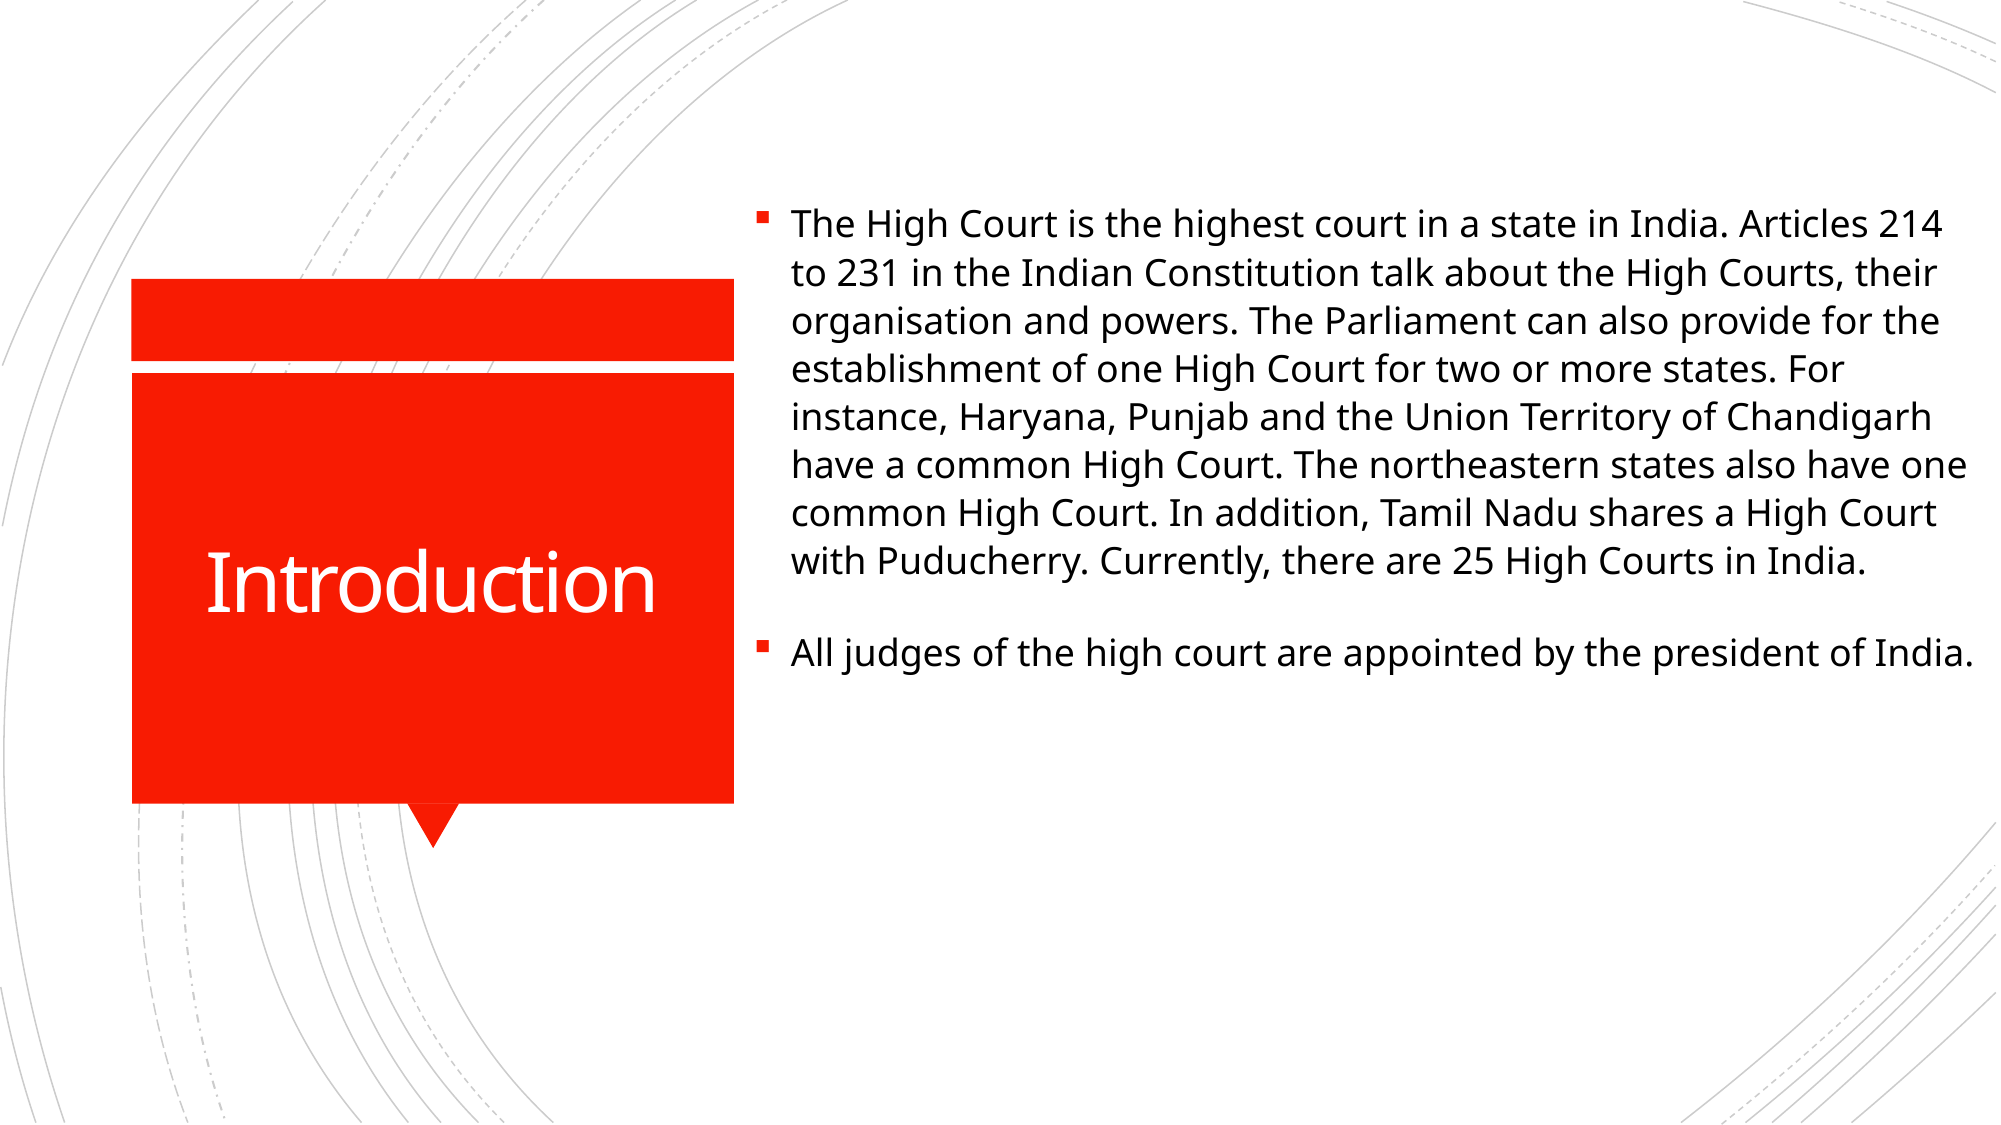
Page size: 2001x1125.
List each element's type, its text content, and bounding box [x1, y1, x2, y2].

list The High Court is the highest court in a state in India. Articles 214 to 231 in the Indian Constitution talk about the High Courts, their organisation and powers. The Parliament can also provide for the establishment of one High Court for two or more states. For instance, Haryana, Punjab and the Union Territory of Chandigarh have a common High Court. The northeastern states also have one common High Court. In addition, Tamil Nadu shares a High Court with Puducherry. Currently, there are 25 High Courts in India. All judges of the high court are appointed by the president of India. [738, 0, 2000, 1107]
title Introduction [145, 385, 720, 789]
